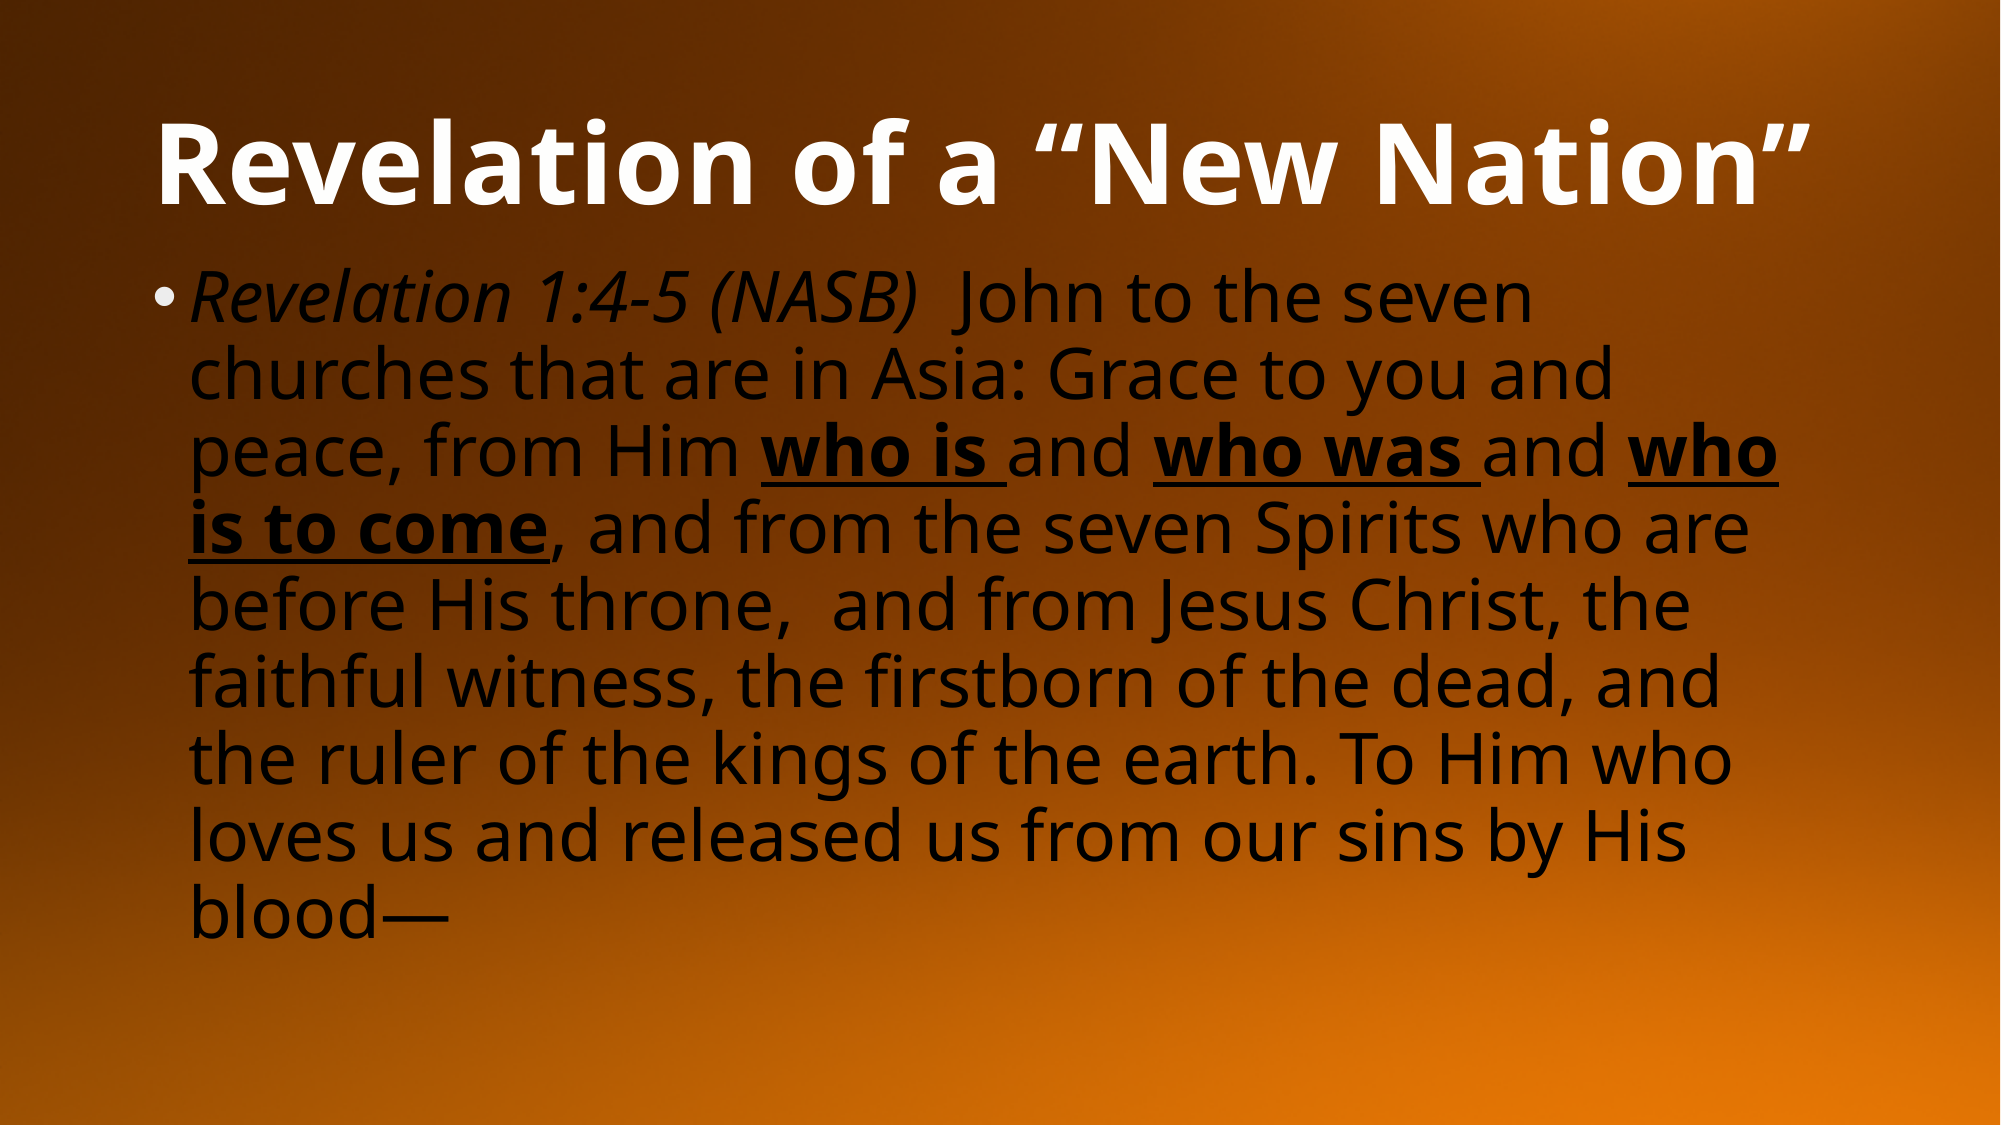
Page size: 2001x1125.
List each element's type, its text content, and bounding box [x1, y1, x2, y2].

list Revelation 1:4-5 (NASB) John to the seven churches that are in Asia: Grace to you and peace, from Him who is and who was and who is to come, and from the seven Spirits who are before His throne, and from Jesus Christ, the faithful witness, the firstborn of the dead, and the ruler of the kings of the earth. To Him who loves us and released us from our sins by His blood— [137, 253, 1863, 968]
title Revelation of a “New Nation” [137, 59, 1863, 253]
picture [0, 0, 2001, 1125]
